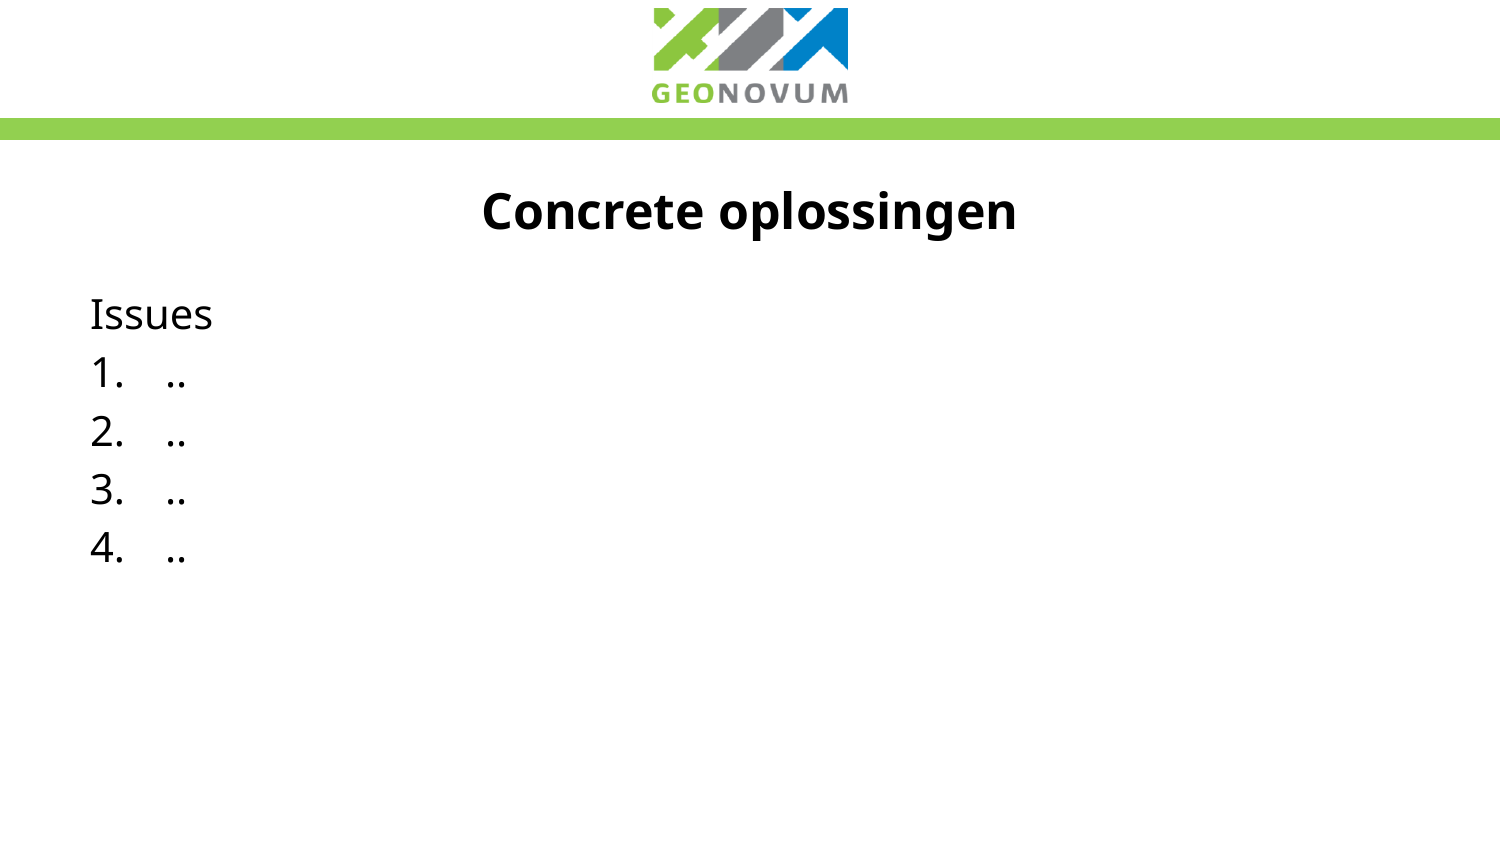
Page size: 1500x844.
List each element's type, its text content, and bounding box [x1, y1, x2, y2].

list Issues .. .. .. .. [75, 280, 1425, 830]
picture [652, 8, 848, 103]
title Concrete oplossingen [75, 139, 1425, 280]
